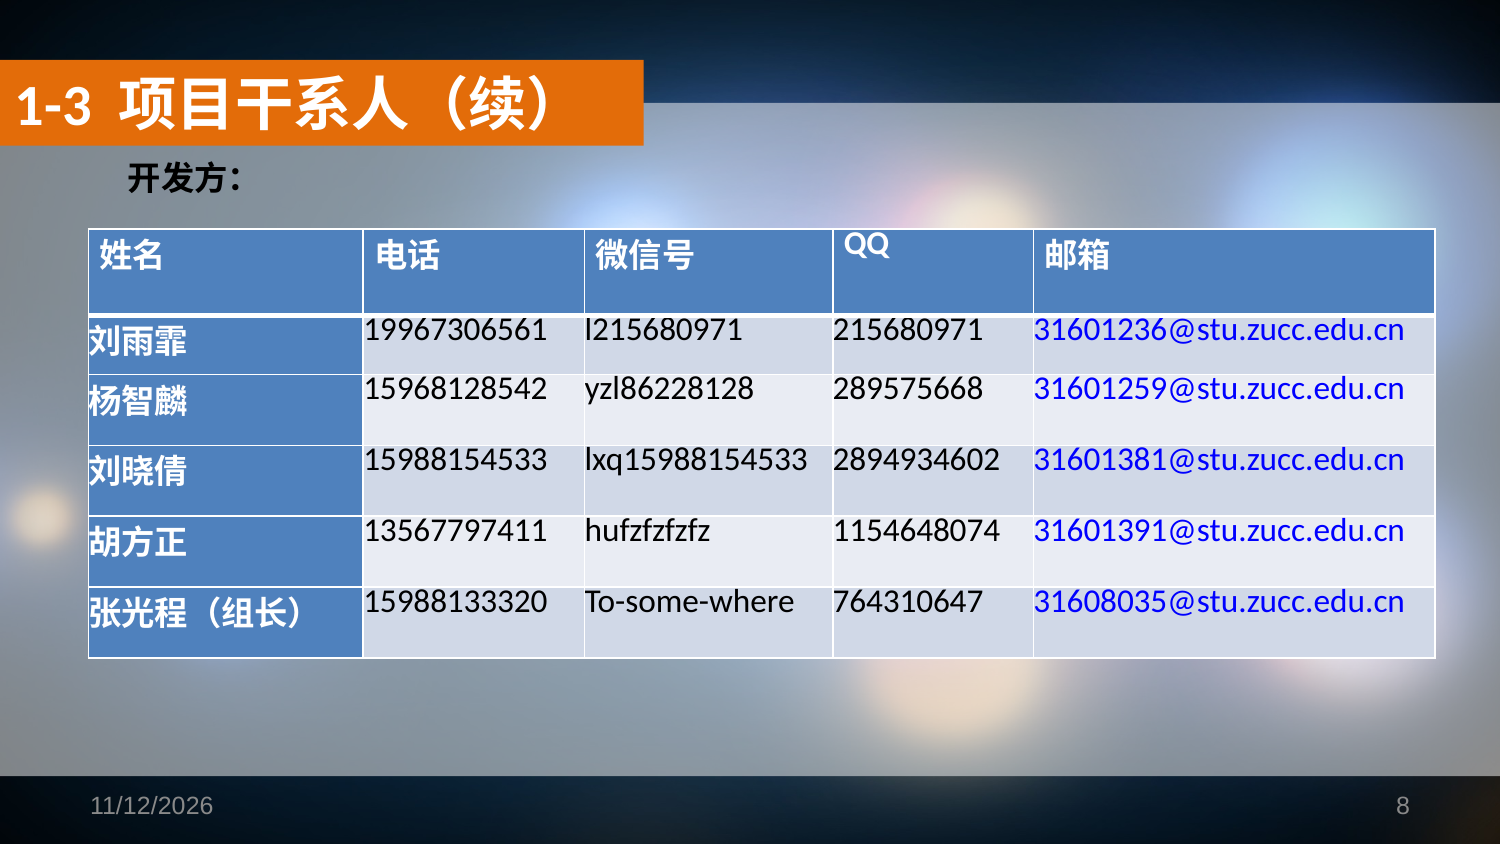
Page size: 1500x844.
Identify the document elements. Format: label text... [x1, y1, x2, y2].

table_cell 胡方正 [89, 517, 362, 586]
table_cell 31601259@stu.zucc.edu.cn [1034, 375, 1434, 445]
table_cell 1154648074 [834, 517, 1033, 586]
table_cell 刘雨霏 [89, 318, 362, 374]
table_header 微信号 [585, 230, 832, 313]
text_box 开发方： [113, 150, 276, 205]
table_cell 杨智麟 [89, 375, 362, 445]
table_cell l215680971 [585, 318, 832, 374]
table_header 姓名 [89, 230, 362, 313]
text_box [0, 102, 1500, 777]
table_cell 2894934602 [834, 446, 1033, 515]
table_header 邮箱 [1034, 230, 1434, 313]
table_cell 764310647 [834, 588, 1033, 657]
table_cell 15968128542 [364, 375, 584, 445]
table_cell 刘晓倩 [89, 446, 362, 515]
table_cell lxq15988154533 [585, 446, 832, 515]
table_cell 13567797411 [364, 517, 584, 586]
table_cell hufzfzfzfz [585, 517, 832, 586]
table_cell 31601236@stu.zucc.edu.cn [1034, 318, 1434, 374]
slide_number 8 [1074, 781, 1426, 828]
table_header QQ [834, 230, 1033, 313]
picture [0, 0, 1500, 102]
table_header 电话 [364, 230, 584, 313]
table_cell 31601391@stu.zucc.edu.cn [1034, 517, 1434, 586]
table_cell 张光程（组长） [89, 588, 362, 657]
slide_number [74, 781, 426, 828]
table_cell 289575668 [834, 375, 1033, 445]
table_cell 31601381@stu.zucc.edu.cn [1034, 446, 1434, 515]
table_cell 15988154533 [364, 446, 584, 515]
text_box 1-3 项目干系人（续） [0, 59, 656, 145]
table_cell yzl86228128 [585, 375, 832, 445]
table_cell 15988133320 [364, 588, 584, 657]
table_cell 215680971 [834, 318, 1033, 374]
picture [0, 777, 1500, 844]
table_cell 31608035@stu.zucc.edu.cn [1034, 588, 1434, 657]
table_cell To-some-where [585, 588, 832, 657]
table_cell 19967306561 [364, 318, 584, 374]
